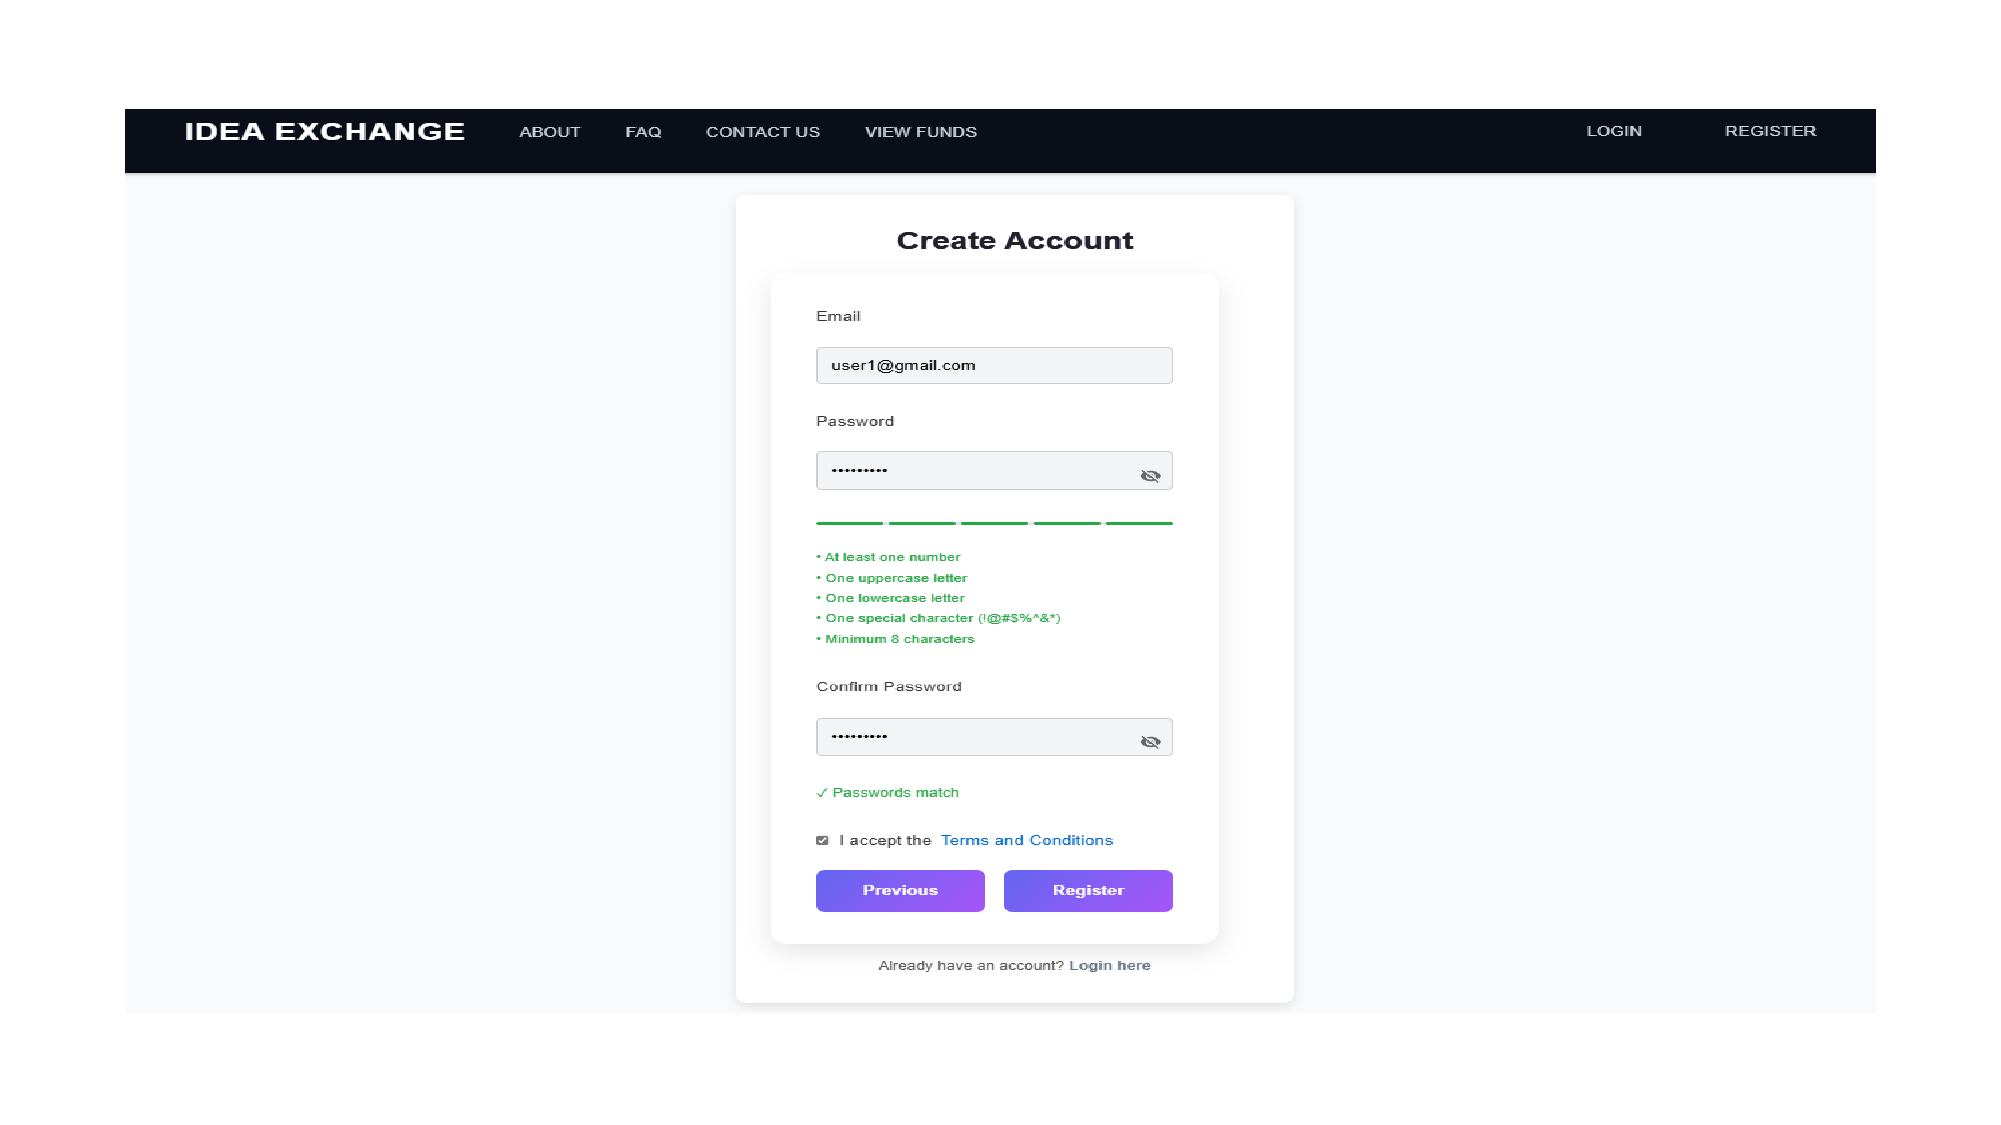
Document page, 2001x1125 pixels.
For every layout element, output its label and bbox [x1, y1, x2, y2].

list [124, 109, 1877, 1014]
